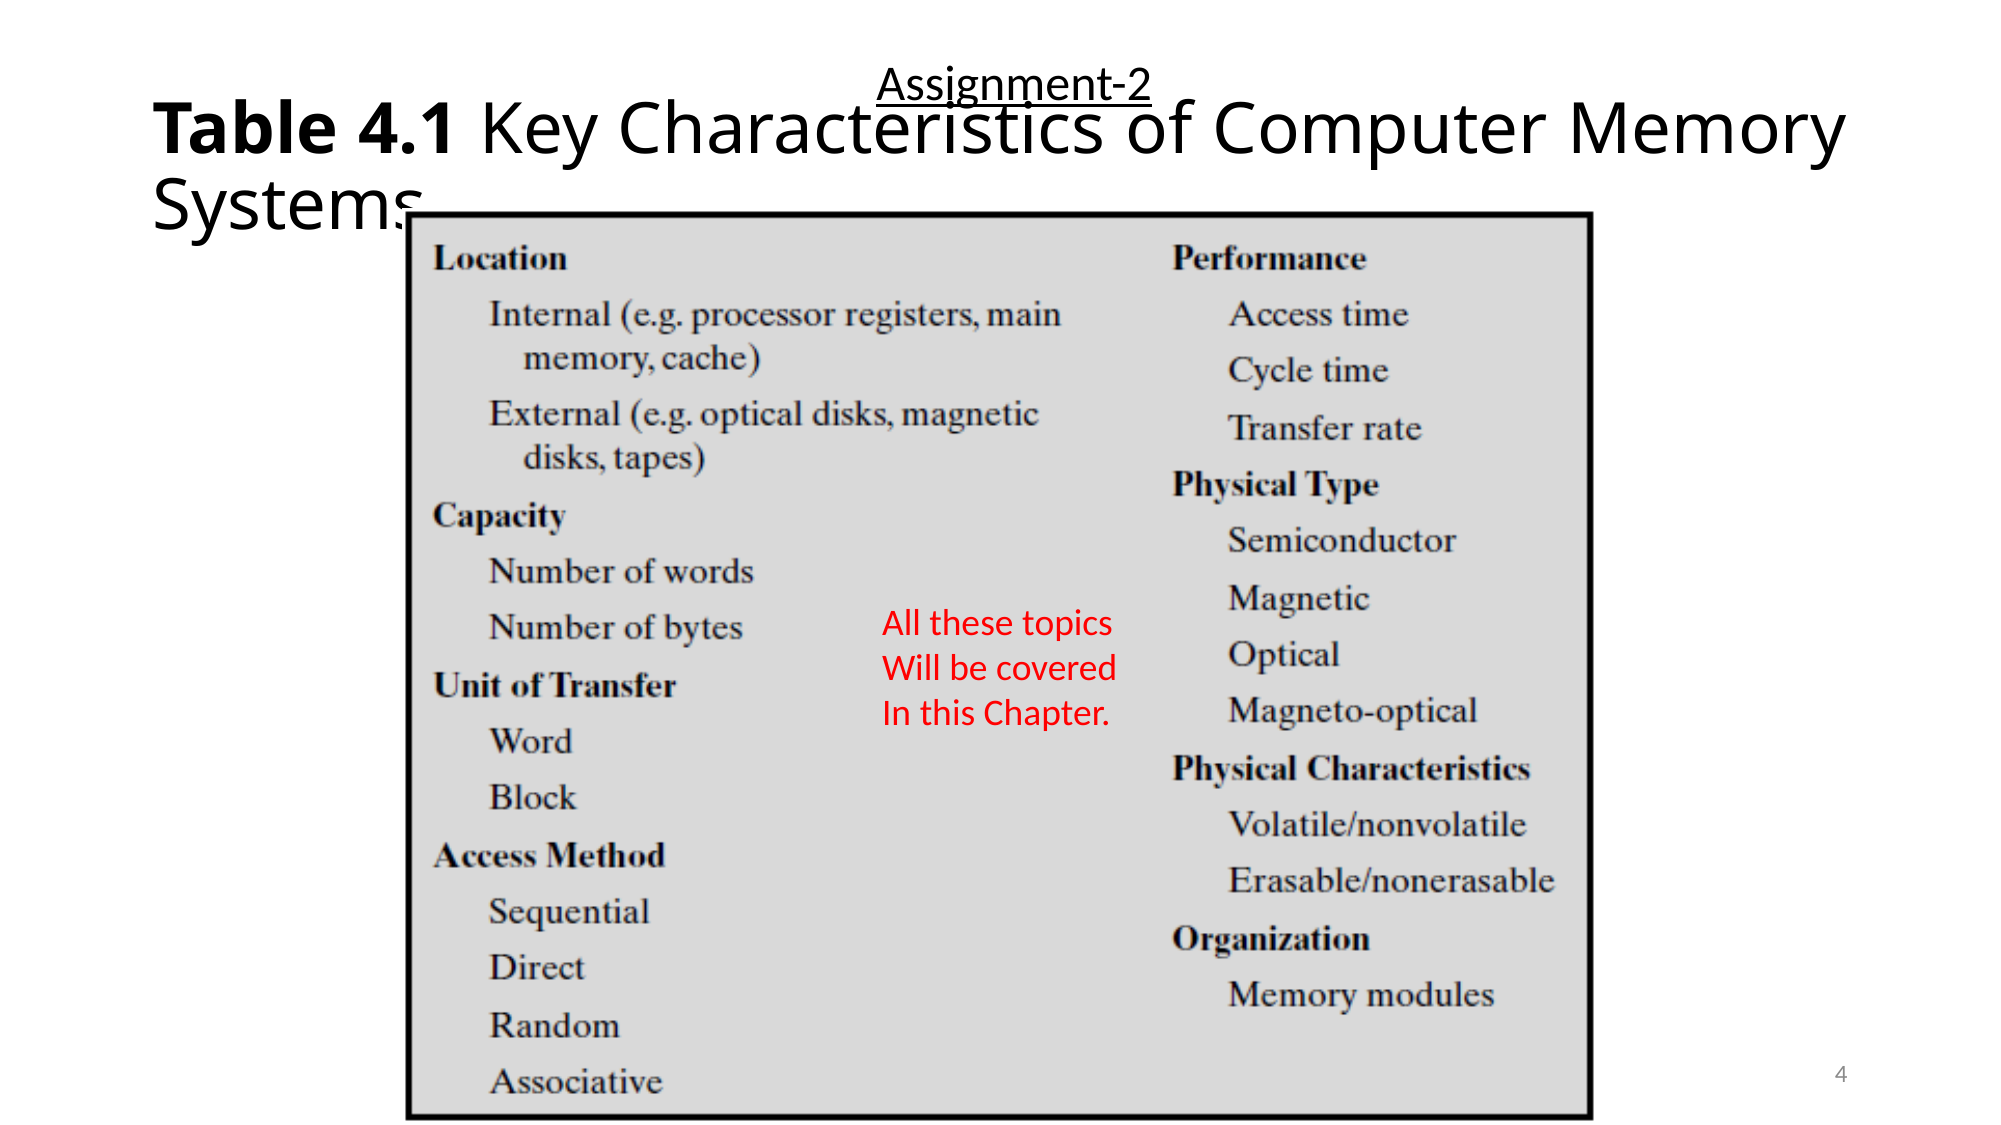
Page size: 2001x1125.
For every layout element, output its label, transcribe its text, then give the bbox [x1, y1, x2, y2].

title Table 4.1 Key Characteristics of Computer Memory Systems [137, 59, 1863, 278]
text_box Assignment-2 [861, 43, 1168, 118]
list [402, 208, 1598, 1125]
slide_number 4 [1598, 1042, 1863, 1103]
